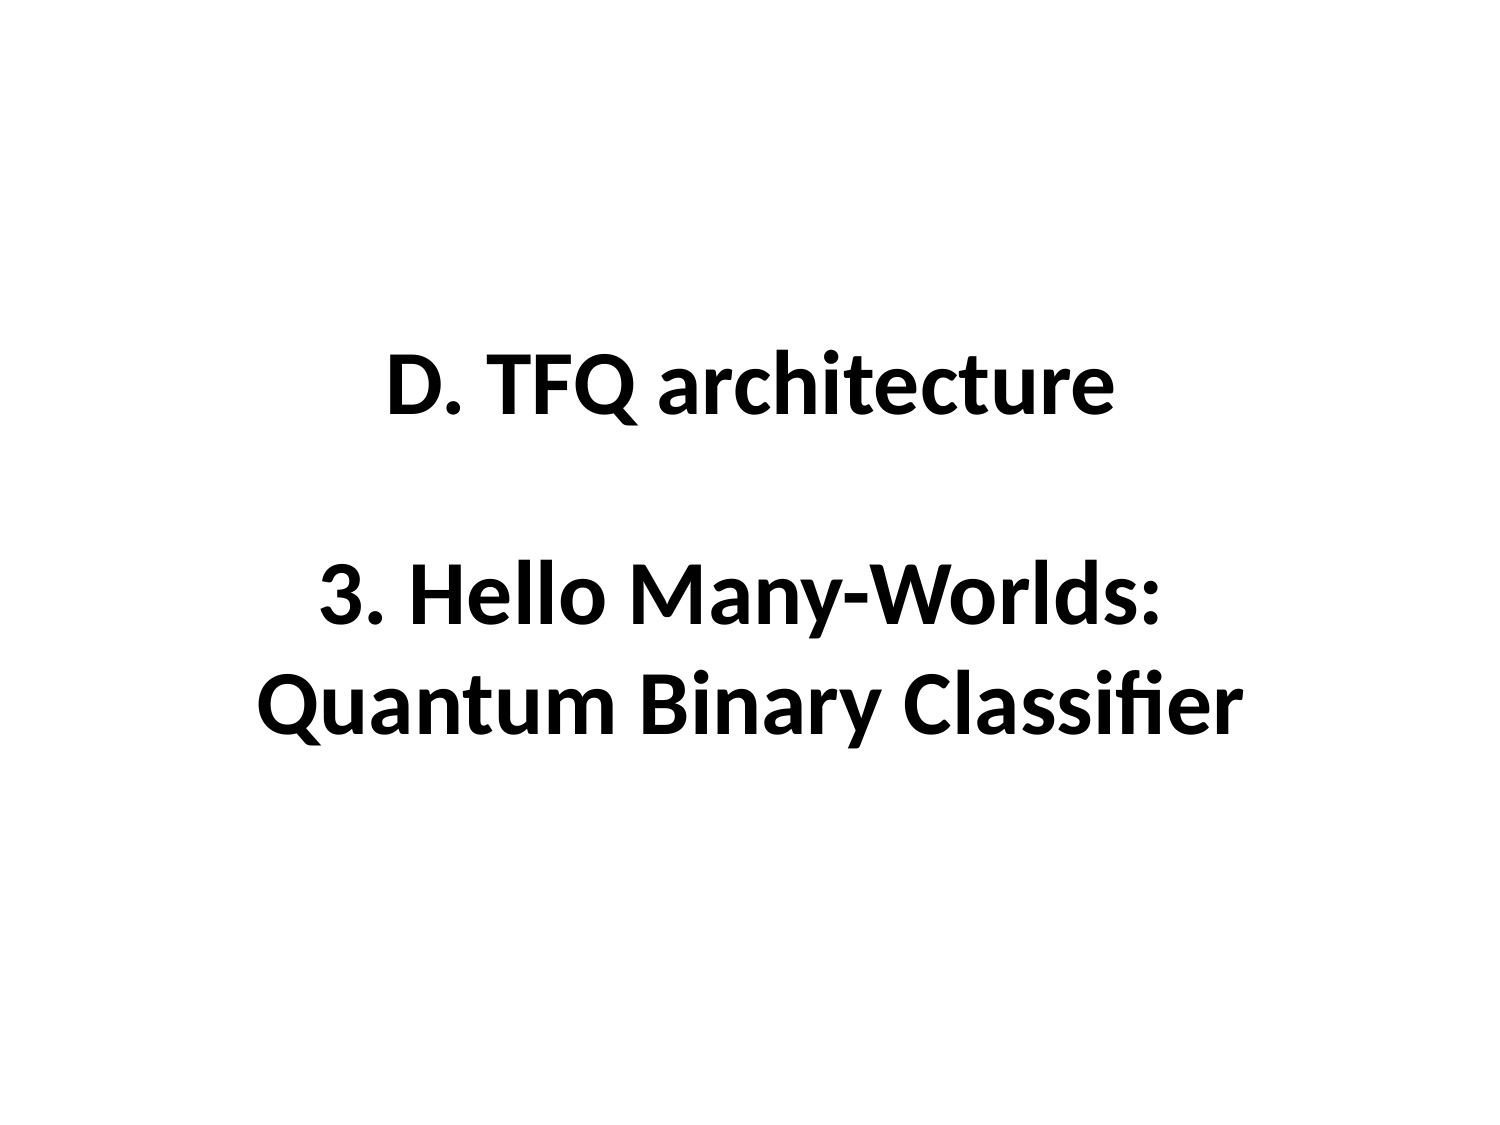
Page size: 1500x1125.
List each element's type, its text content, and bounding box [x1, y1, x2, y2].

title D. TFQ architecture 3. Hello Many-Worlds: Quantum Binary Classifier [76, 196, 1427, 880]
